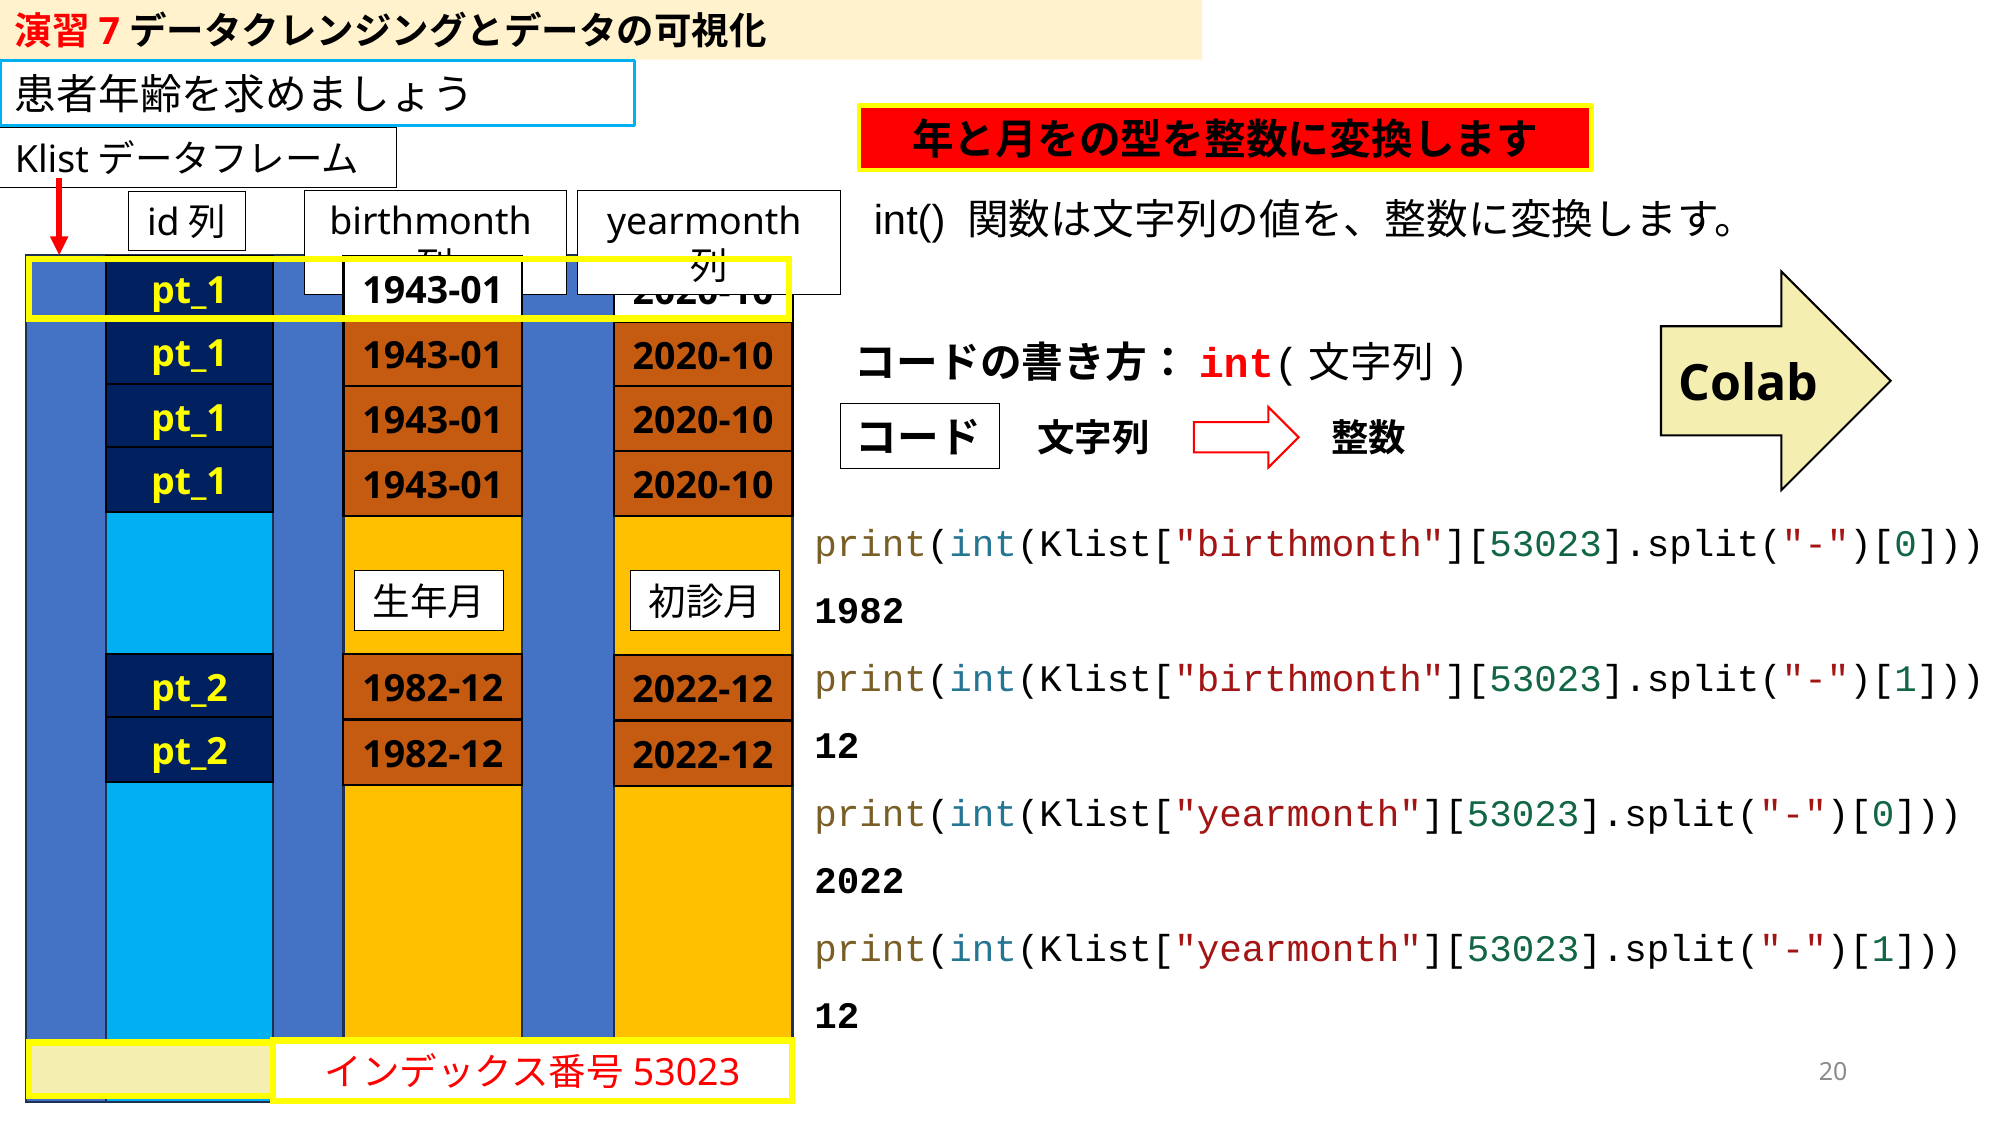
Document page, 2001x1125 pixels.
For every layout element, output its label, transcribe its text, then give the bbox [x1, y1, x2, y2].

text_box [105, 513, 274, 653]
text_box [105, 1097, 274, 1103]
text_box [342, 786, 523, 1039]
text_box 整数 [1316, 406, 1445, 467]
text_box 年と月をの型を整数に変換します [859, 105, 1592, 171]
text_box [25, 254, 105, 1103]
text_box [28, 258, 790, 320]
text_box 1943-01 [342, 450, 523, 517]
text_box コードの書き方：int(文字列) [840, 328, 1659, 393]
text_box pt_2 [105, 716, 274, 783]
text_box 文字列 [1022, 406, 1194, 467]
text_box コード [840, 403, 1000, 469]
text_box 2020-10 [613, 295, 794, 321]
text_box [274, 254, 304, 258]
text_box int() 関数は文字列の値を、整数に変換します。 [859, 185, 1955, 251]
text_box [567, 254, 577, 258]
text_box 演習7データクレンジングとデータの可視化 [0, 0, 1203, 60]
text_box pt_1 [105, 320, 274, 383]
text_box 1943-01 [342, 320, 523, 385]
text_box Klistデータフレーム [0, 127, 397, 188]
text_box [274, 320, 342, 1039]
text_box 2020-10 [613, 321, 794, 385]
text_box [1192, 404, 1301, 471]
text_box id列 [128, 191, 246, 251]
text_box 1982-12 [342, 653, 523, 719]
text_box 2022-12 [613, 654, 793, 720]
text_box 1943-01 [342, 385, 523, 450]
text_box インデックス番号53023 [272, 1039, 793, 1102]
text_box 生年月 [354, 570, 504, 631]
text_box Colab [1659, 269, 1893, 493]
text_box pt_2 [105, 653, 274, 716]
text_box [105, 783, 274, 1041]
text_box [523, 320, 613, 1039]
text_box 2020-10 [613, 450, 794, 517]
text_box pt_1 [105, 383, 274, 446]
text_box [342, 517, 523, 653]
text_box yearmonth列 [577, 190, 841, 295]
text_box [28, 1041, 272, 1097]
text_box [613, 517, 794, 1104]
text_box print(int(Klist["birthmonth"][53023].split("-")[0])) 1982 print(int(Klist["birthmonth"][53023].split("-")[1])) 12 print(int(Klist["yearmonth"][53023].split("-")[0])) 2022 print(int(Klist["yearmonth"][53023].split("-")[1])) 12 [799, 489, 2000, 1044]
text_box birthmonth列 [304, 190, 567, 258]
text_box 患者年齢を求めましょう [0, 60, 635, 126]
text_box 2020-10 [613, 385, 794, 450]
text_box 1982-12 [342, 719, 523, 786]
text_box pt_1 [105, 446, 274, 513]
slide_number 20 [1412, 1044, 1863, 1103]
text_box 初診月 [630, 570, 780, 631]
text_box 2022-12 [613, 720, 793, 787]
